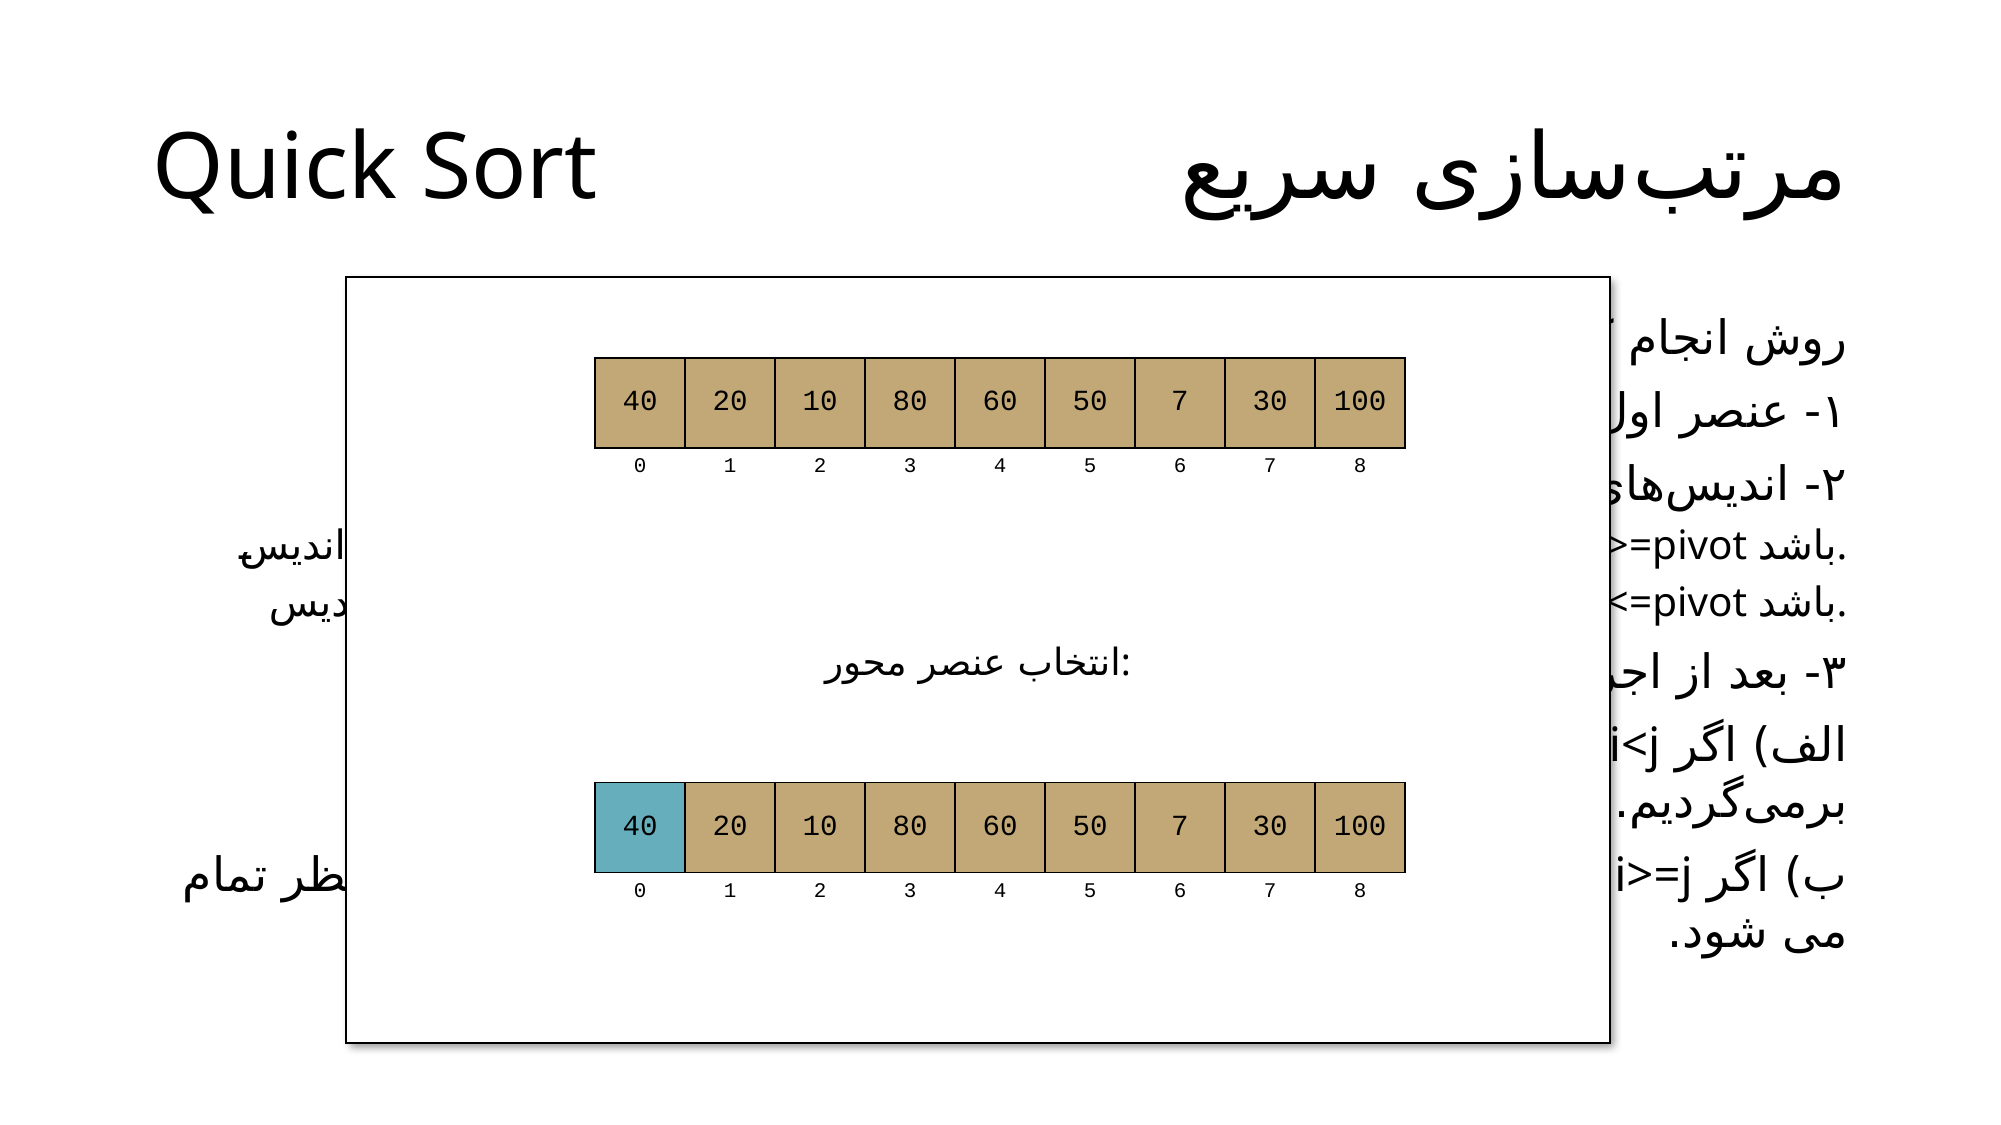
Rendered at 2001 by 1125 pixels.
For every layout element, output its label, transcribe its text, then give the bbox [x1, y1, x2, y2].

table_header 20 [686, 783, 774, 872]
table_cell 8 [1315, 873, 1405, 913]
table_header 7 [1136, 783, 1224, 872]
text_box Quick Sort [137, 59, 1863, 278]
table_cell 0 [595, 873, 685, 913]
table_header 20 [686, 359, 774, 447]
table_header 60 [956, 359, 1044, 447]
list روش انجام کار در یک گذر: ۱- عنصر اول را به طور پیش فرض به عنوان مجور (pivot) در نظر می‌گیریم. ۲- اندیس‌های i و j به ترتیب از ابتدا و انتها به صورت زیر حرکت می‌کنند: اندیس i: با شروع از حد پایین به سمت اولین داده‌ای در آرایه حرکت می‌کند که A[i]>=pivot باشد. اندیس j: با شروع از حد بالا به سمت اولین داده‌ای در آرایه حرکت می‌کند که A[j]<=pivot باشد. ۳- بعد از اجرای مرحله ۲: الف) اگر i<j آن‌گاه مقادیرخانه های A[i] و A[j] را جابه‌جا کرده و به مرحله ۲ برمی‌گردیم. ب) اگر i>=j آن‌گاه مقادیر خانه های pivot و A[j] را جابه‌جا کرده و گذر مورد نظر تمام می شود. [1620, 299, 1863, 1014]
table_cell 2 [775, 873, 865, 913]
table_cell 4 [955, 449, 1045, 488]
text_box انتخاب عنصر محور: [345, 278, 1611, 1044]
table_cell 6 [1135, 873, 1225, 913]
table_cell 2 [775, 449, 865, 488]
table_header 80 [866, 783, 954, 872]
table_header 50 [1046, 783, 1134, 872]
table_header 80 [866, 359, 954, 447]
table_cell 4 [955, 873, 1045, 913]
table_header 50 [1046, 359, 1134, 447]
table_cell 1 [685, 449, 775, 488]
table_cell 6 [1135, 449, 1225, 488]
table_cell 5 [1045, 449, 1135, 488]
table_header 30 [1226, 783, 1314, 872]
table_cell 7 [1225, 873, 1315, 913]
table_cell 1 [685, 873, 775, 913]
table_header 10 [776, 783, 864, 872]
table_cell 3 [865, 449, 955, 488]
table_header 100 [1316, 783, 1404, 872]
table_cell 5 [1045, 873, 1135, 913]
table_header 7 [1136, 359, 1224, 447]
table_cell 7 [1225, 449, 1315, 488]
table_cell 8 [1315, 449, 1405, 488]
table_header 40 [596, 783, 684, 872]
table_header 60 [956, 783, 1044, 872]
table_header 30 [1226, 359, 1314, 447]
table_cell 0 [595, 449, 685, 488]
table_cell 3 [865, 873, 955, 913]
list روش انجام کار در یک گذر: ۱- عنصر اول را به طور پیش فرض به عنوان مجور (pivot) در نظر می‌گیریم. ۲- اندیس‌های i و j به ترتیب از ابتدا و انتها به صورت زیر حرکت می‌کنند: اندیس i: با شروع از حد پایین به سمت اولین داده‌ای در آرایه حرکت می‌کند که A[i]>=pivot باشد. اندیس j: با شروع از حد بالا به سمت اولین داده‌ای در آرایه حرکت می‌کند که A[j]<=pivot باشد. ۳- بعد از اجرای مرحله ۲: الف) اگر i<j آن‌گاه مقادیرخانه های A[i] و A[j] را جابه‌جا کرده و به مرحله ۲ برمی‌گردیم. ب) اگر i>=j آن‌گاه مقادیر خانه های pivot و A[j] را جابه‌جا کرده و گذر مورد نظر تمام می شود. [137, 299, 344, 1014]
table_header 100 [1316, 359, 1404, 447]
table_header 40 [596, 359, 684, 447]
table_header 10 [776, 359, 864, 447]
